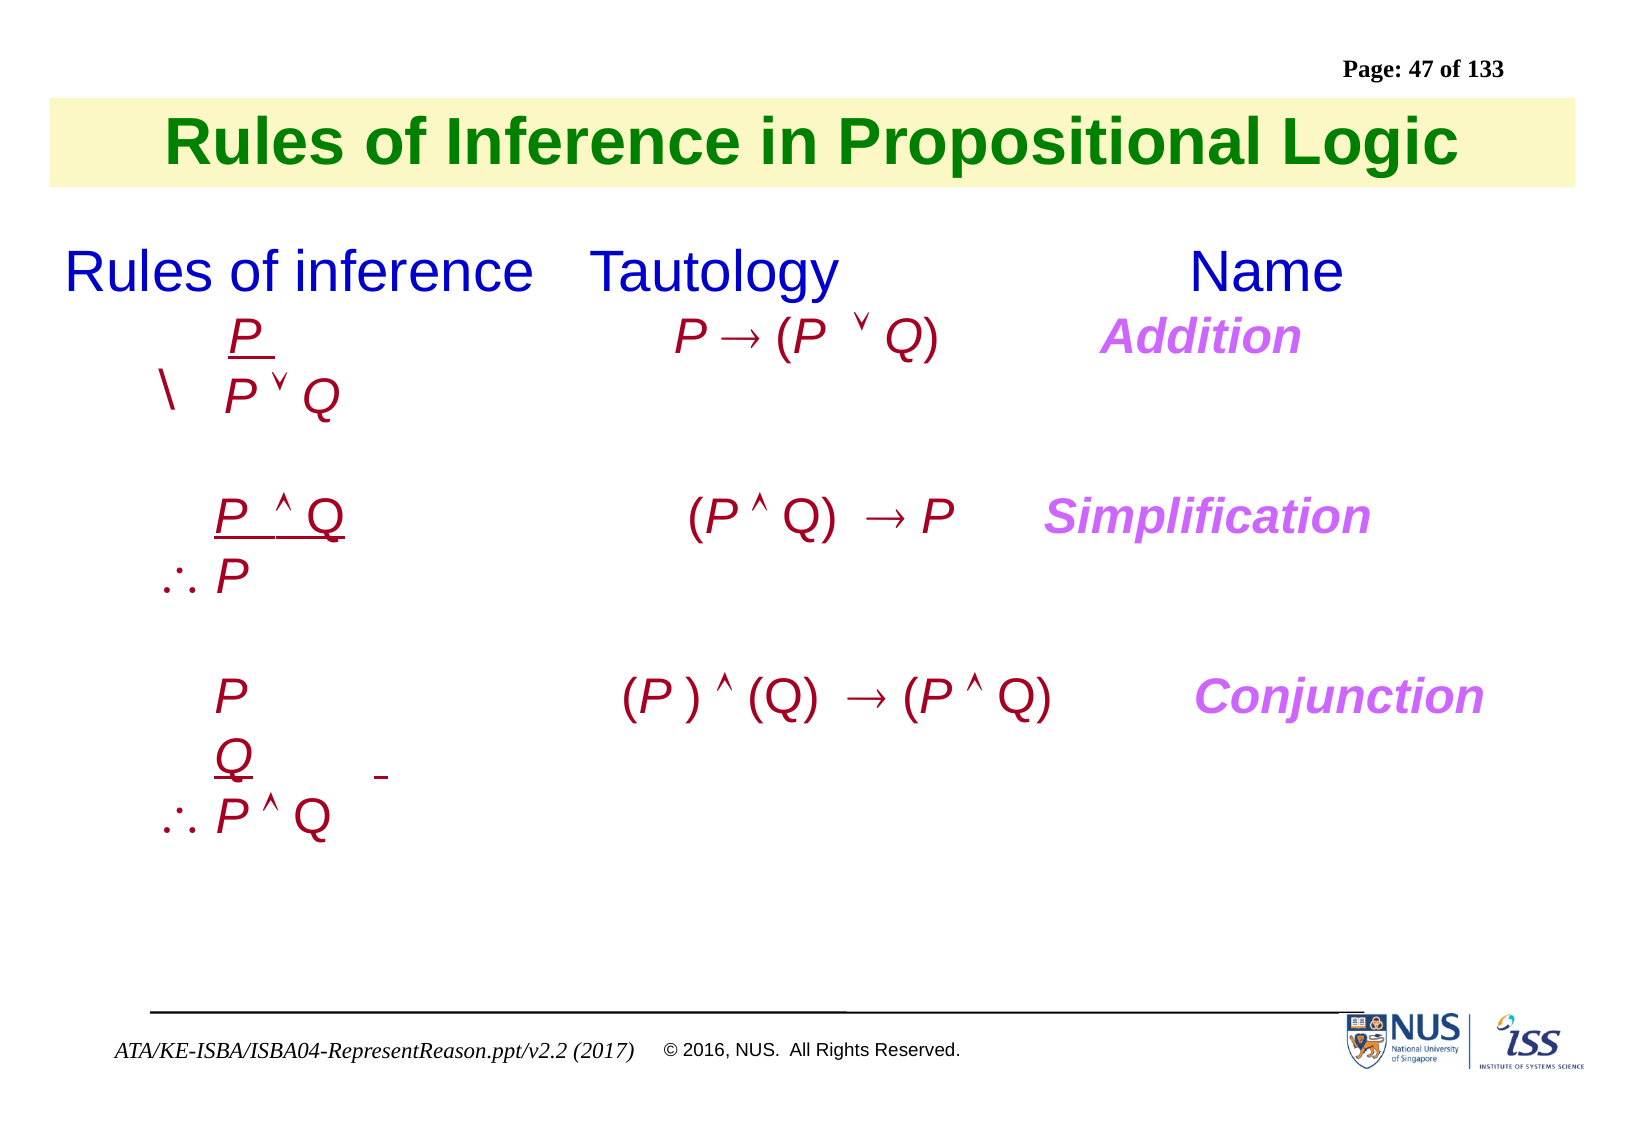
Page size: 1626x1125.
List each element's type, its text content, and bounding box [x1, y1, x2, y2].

picture [1339, 1013, 1585, 1069]
title Rules of Inference in Propositional Logic [49, 97, 1576, 188]
list Rules of inference Tautology Name P P  (P  Q) Addition P  Q P  Q (P  Q)  P Simplification  P P (P )  (Q)  (P  Q) Conjunction Q  P  Q [49, 218, 1576, 988]
